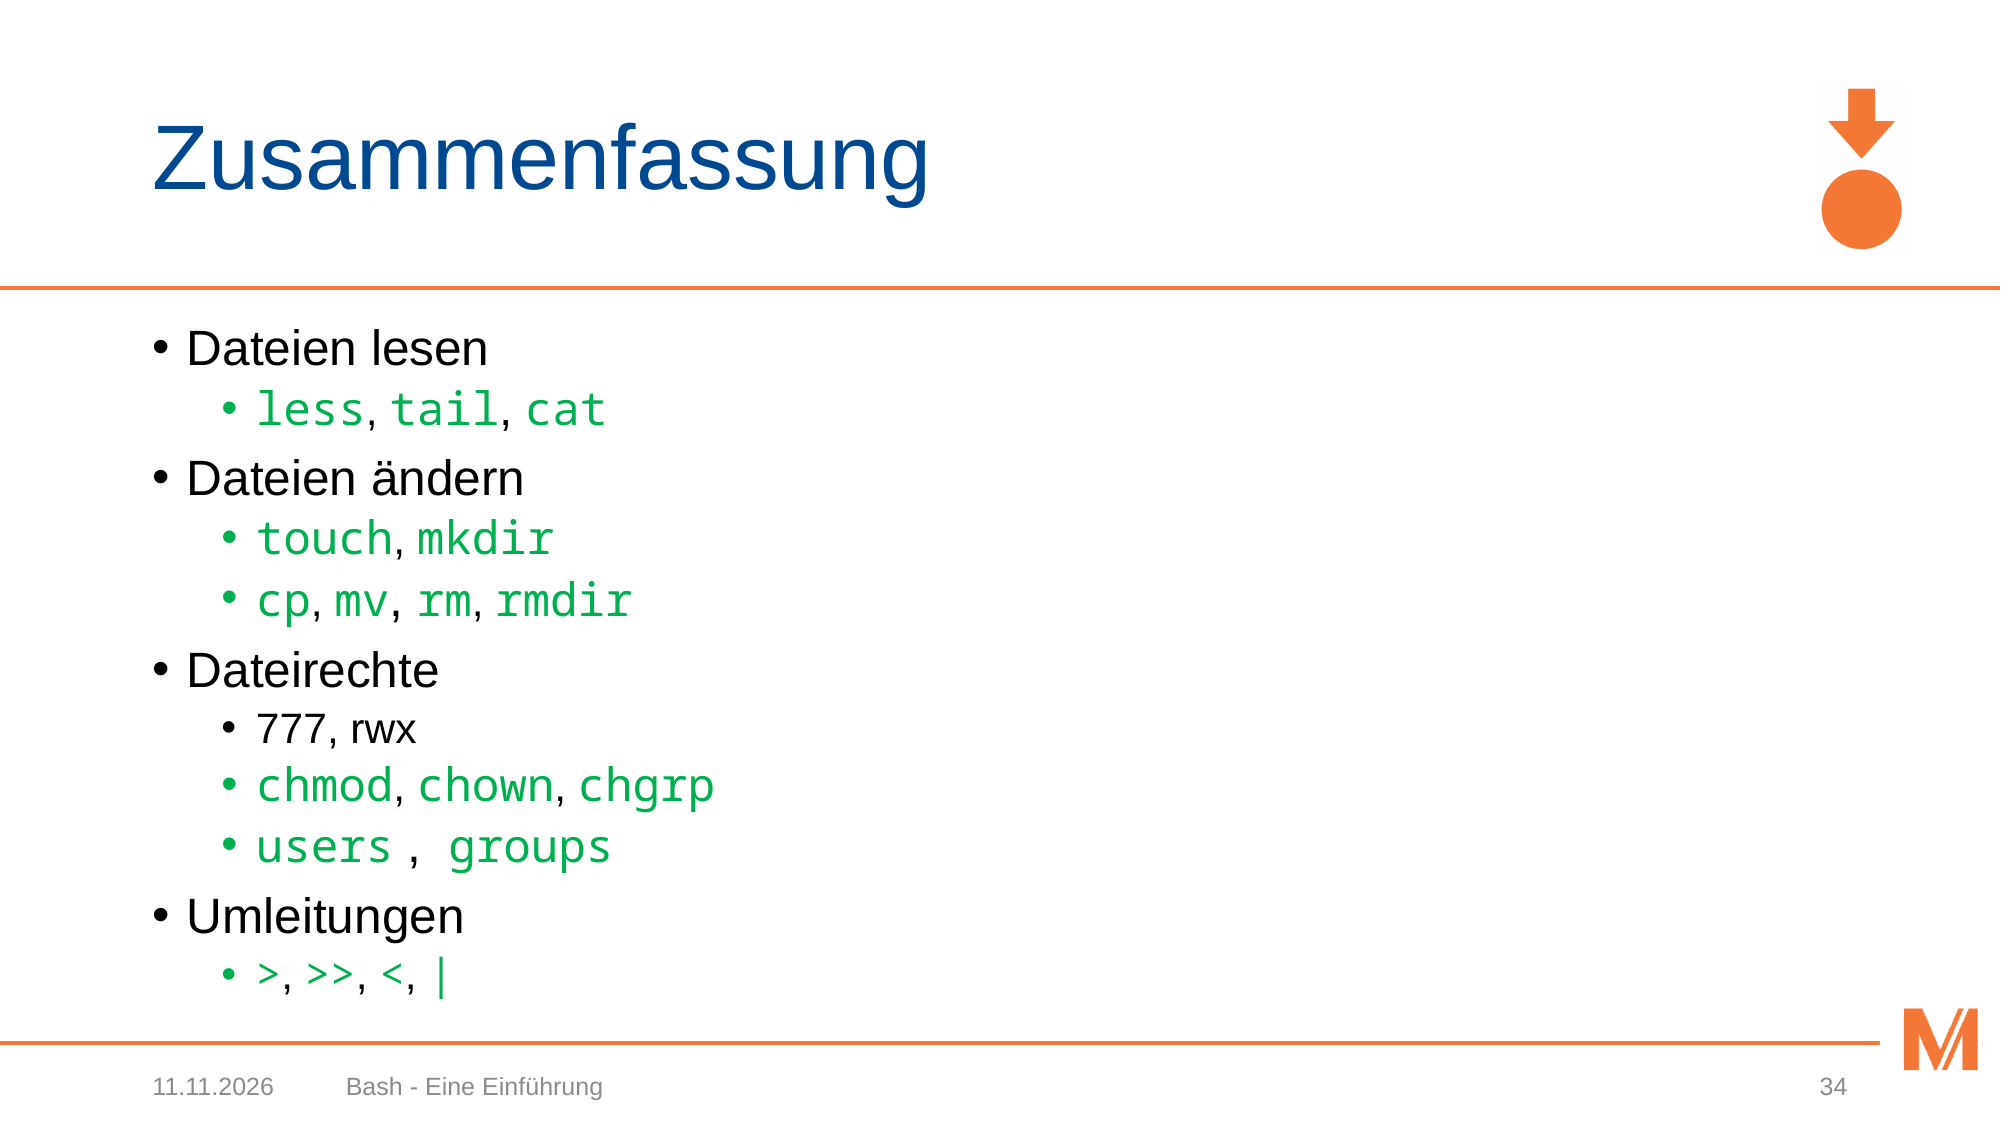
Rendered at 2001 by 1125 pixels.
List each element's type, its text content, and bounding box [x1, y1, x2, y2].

title Zusammenfassung [137, 59, 1863, 261]
picture [1879, 989, 1982, 1097]
picture [1863, 82, 1909, 255]
slide_number 34 [1743, 1055, 1863, 1116]
footer Bash - Eine Einführung [330, 1055, 1721, 1116]
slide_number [137, 1055, 313, 1116]
list Dateien lesen less, tail, cat Dateien ändern touch, mkdir cp, mv, rm, rmdir Dateirechte 777, rwx chmod, chown, chgrp users , groups Umleitungen >, >>, <, | [137, 315, 1863, 1014]
